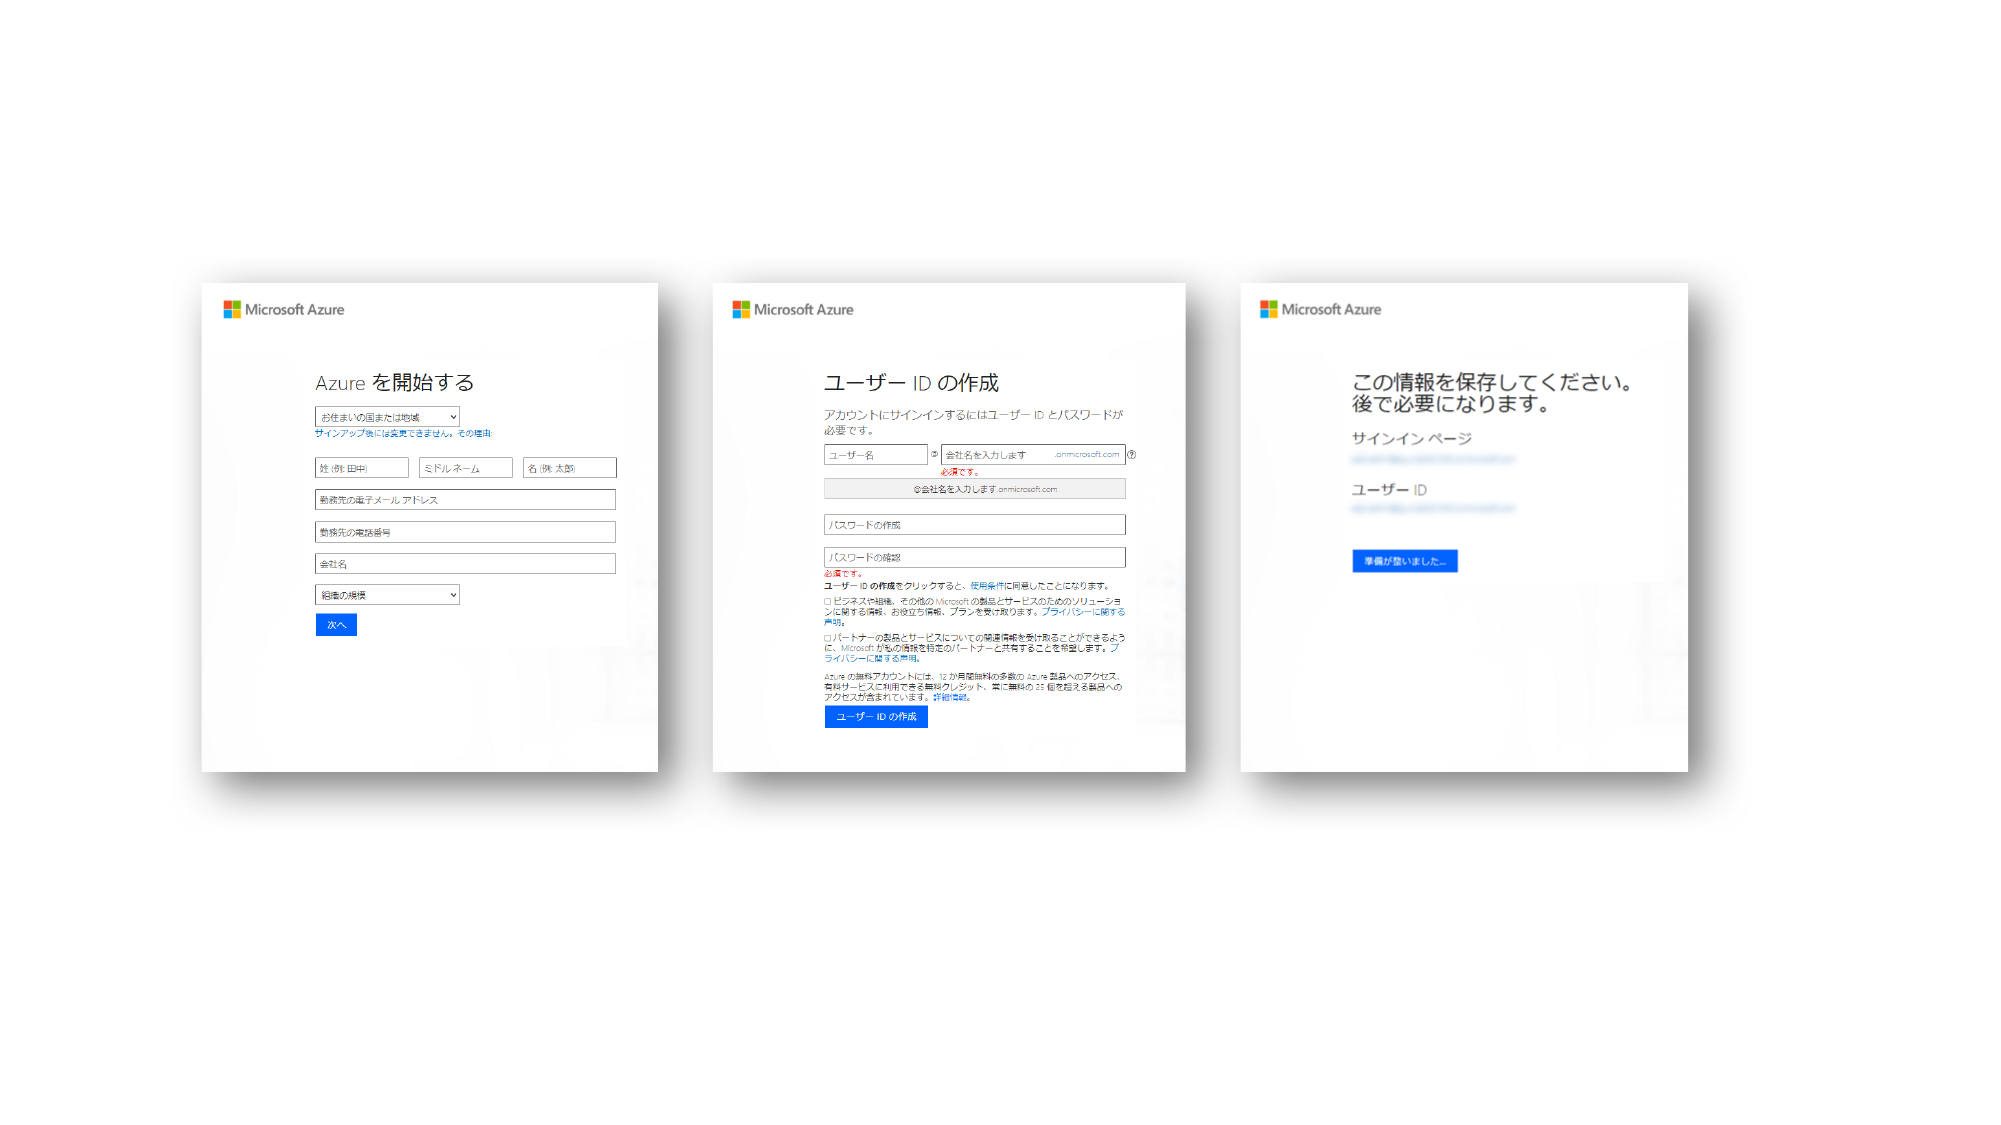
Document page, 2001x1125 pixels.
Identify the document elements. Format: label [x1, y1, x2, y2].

picture [1240, 283, 1689, 772]
picture [201, 283, 658, 772]
picture [712, 283, 1186, 772]
